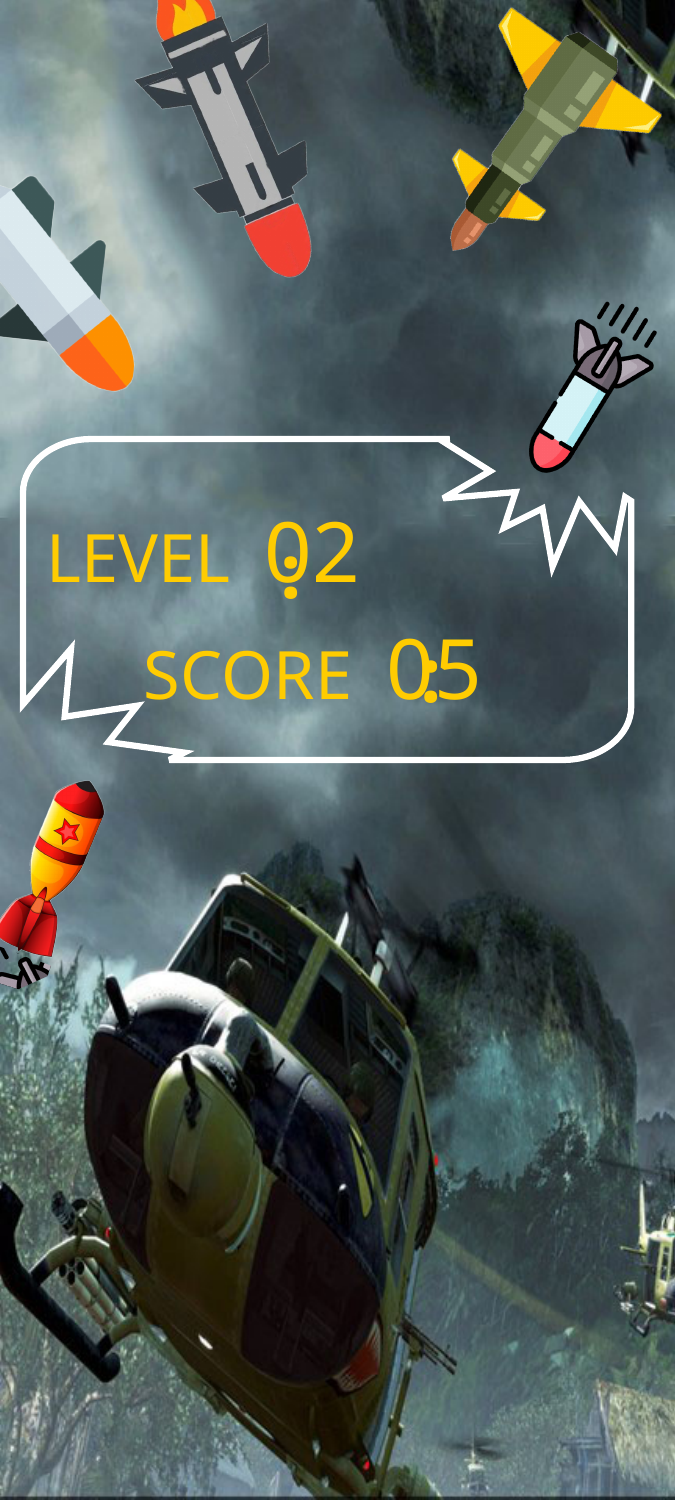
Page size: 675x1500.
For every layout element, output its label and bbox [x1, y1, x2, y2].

picture [0, 0, 675, 1500]
text_box [0, 763, 151, 980]
